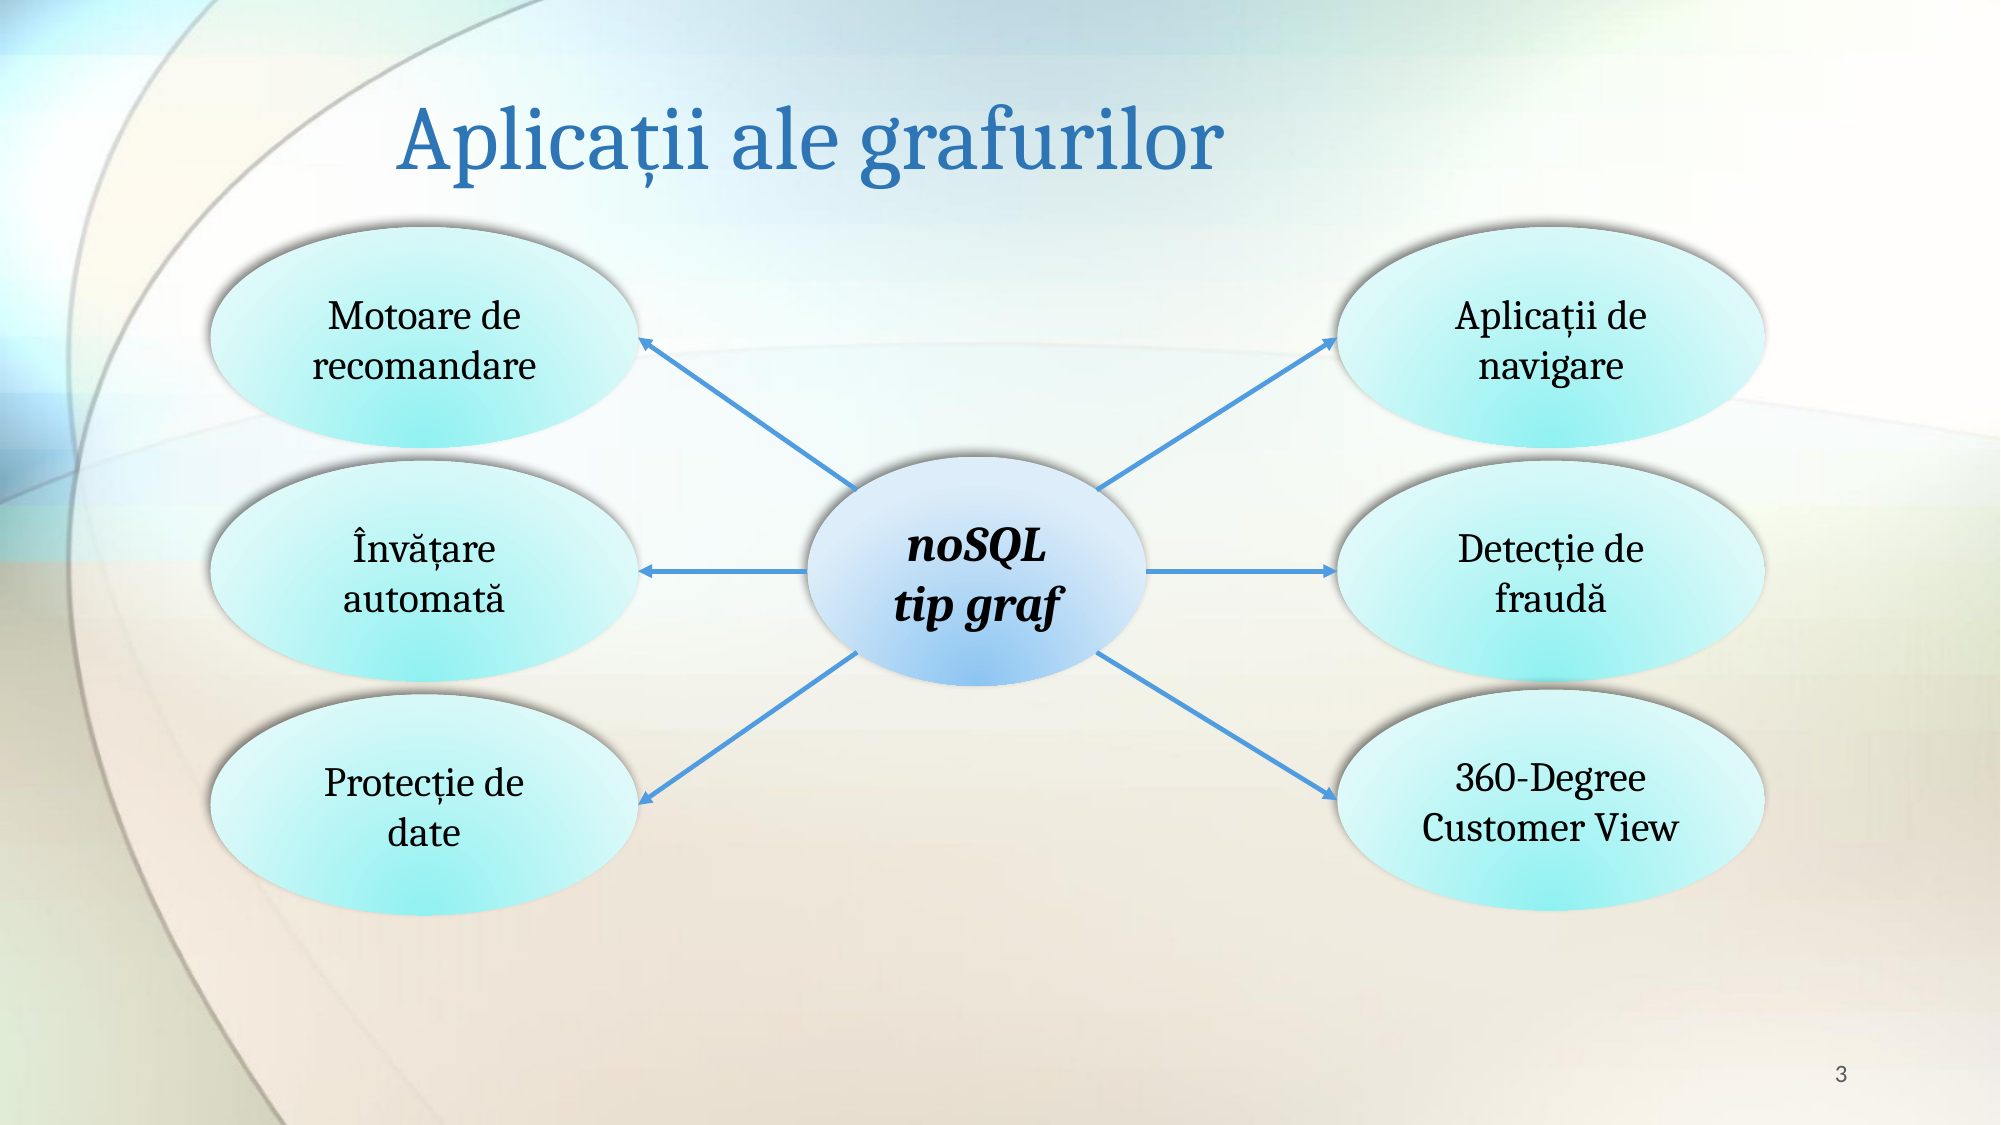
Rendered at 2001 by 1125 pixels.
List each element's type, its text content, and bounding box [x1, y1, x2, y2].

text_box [1096, 337, 1338, 491]
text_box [1096, 651, 1338, 801]
text_box Învățare automată [209, 460, 639, 682]
text_box Motoare de recomandare [209, 226, 638, 449]
text_box Detecție de fraudă [1336, 460, 1766, 680]
title Aplicații ale grafurilor [381, 59, 1863, 206]
text_box Aplicații de navigare [1337, 226, 1766, 449]
slide_number 3 [1325, 1042, 1863, 1103]
text_box noSQL tip graf [806, 455, 1147, 687]
picture [0, 0, 2001, 1125]
text_box Protecție de date [209, 693, 639, 916]
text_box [637, 651, 858, 806]
text_box 360-Degree Customer View [1336, 689, 1766, 912]
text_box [637, 337, 858, 491]
